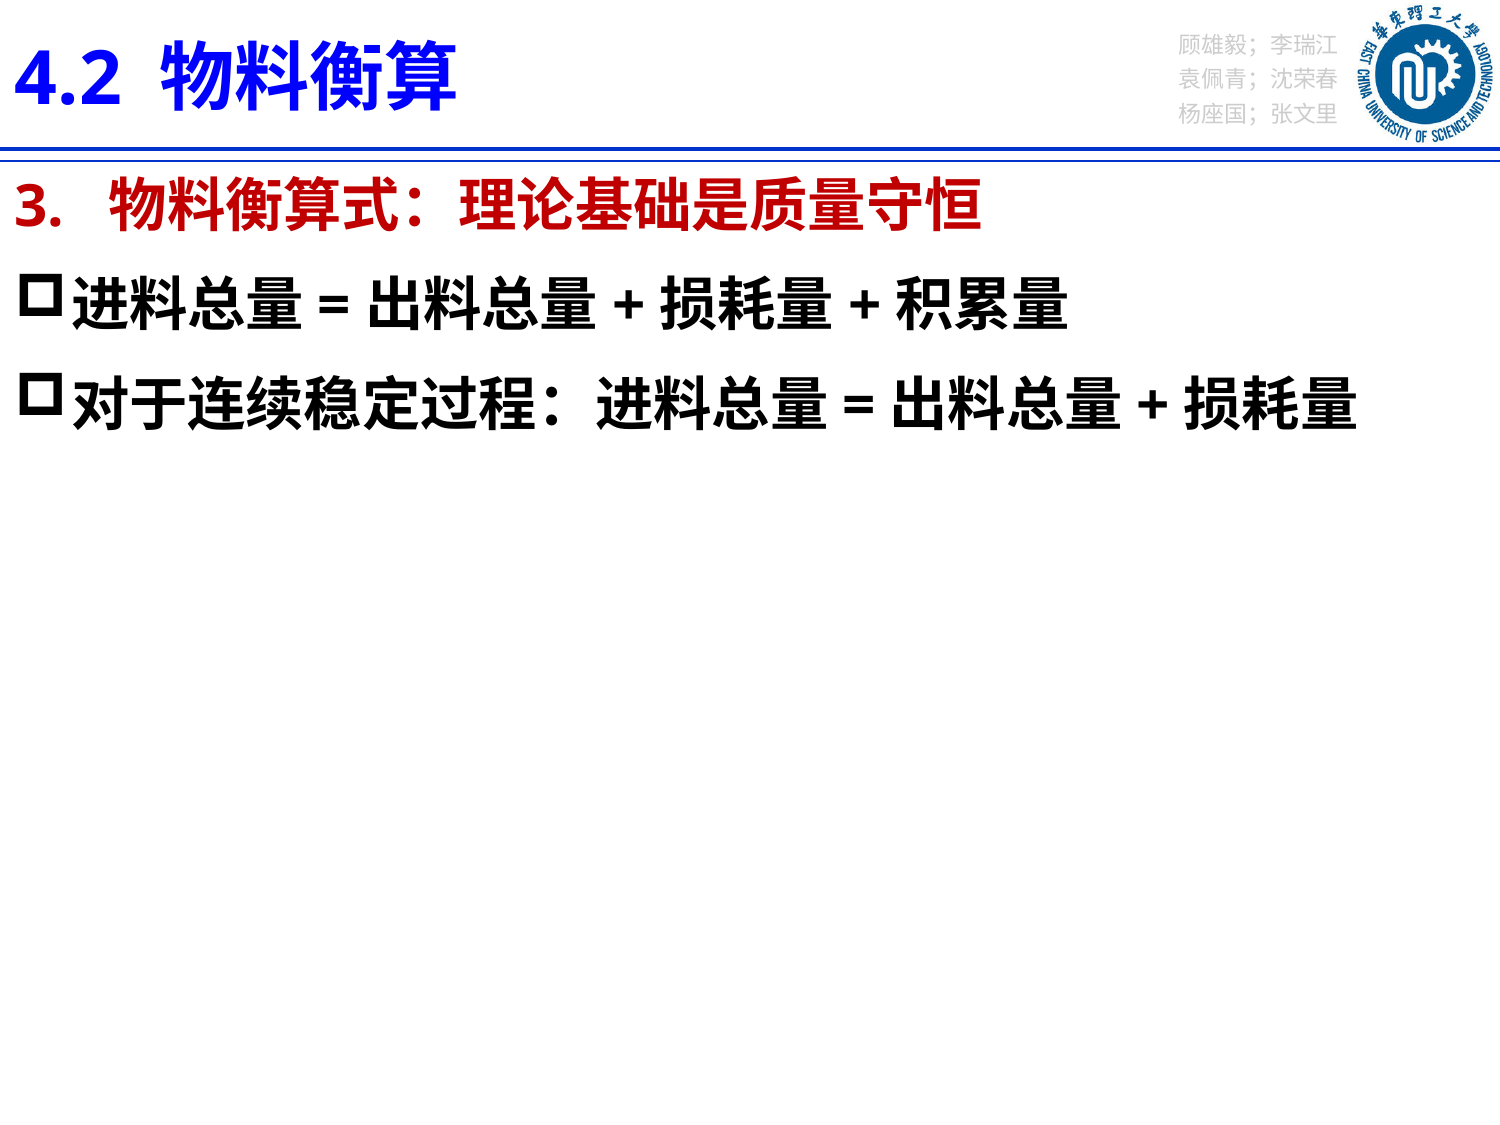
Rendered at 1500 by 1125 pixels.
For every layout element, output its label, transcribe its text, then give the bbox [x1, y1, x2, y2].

picture [1353, 3, 1495, 21]
picture [1353, 127, 1495, 145]
text_box 4.2 物料衡算 [0, 21, 1500, 127]
text_box 3. 物料衡算式：理论基础是质量守恒 进料总量=出料总量+损耗量+积累量 对于连续稳定过程：进料总量=出料总量+损耗量 [0, 160, 1500, 444]
